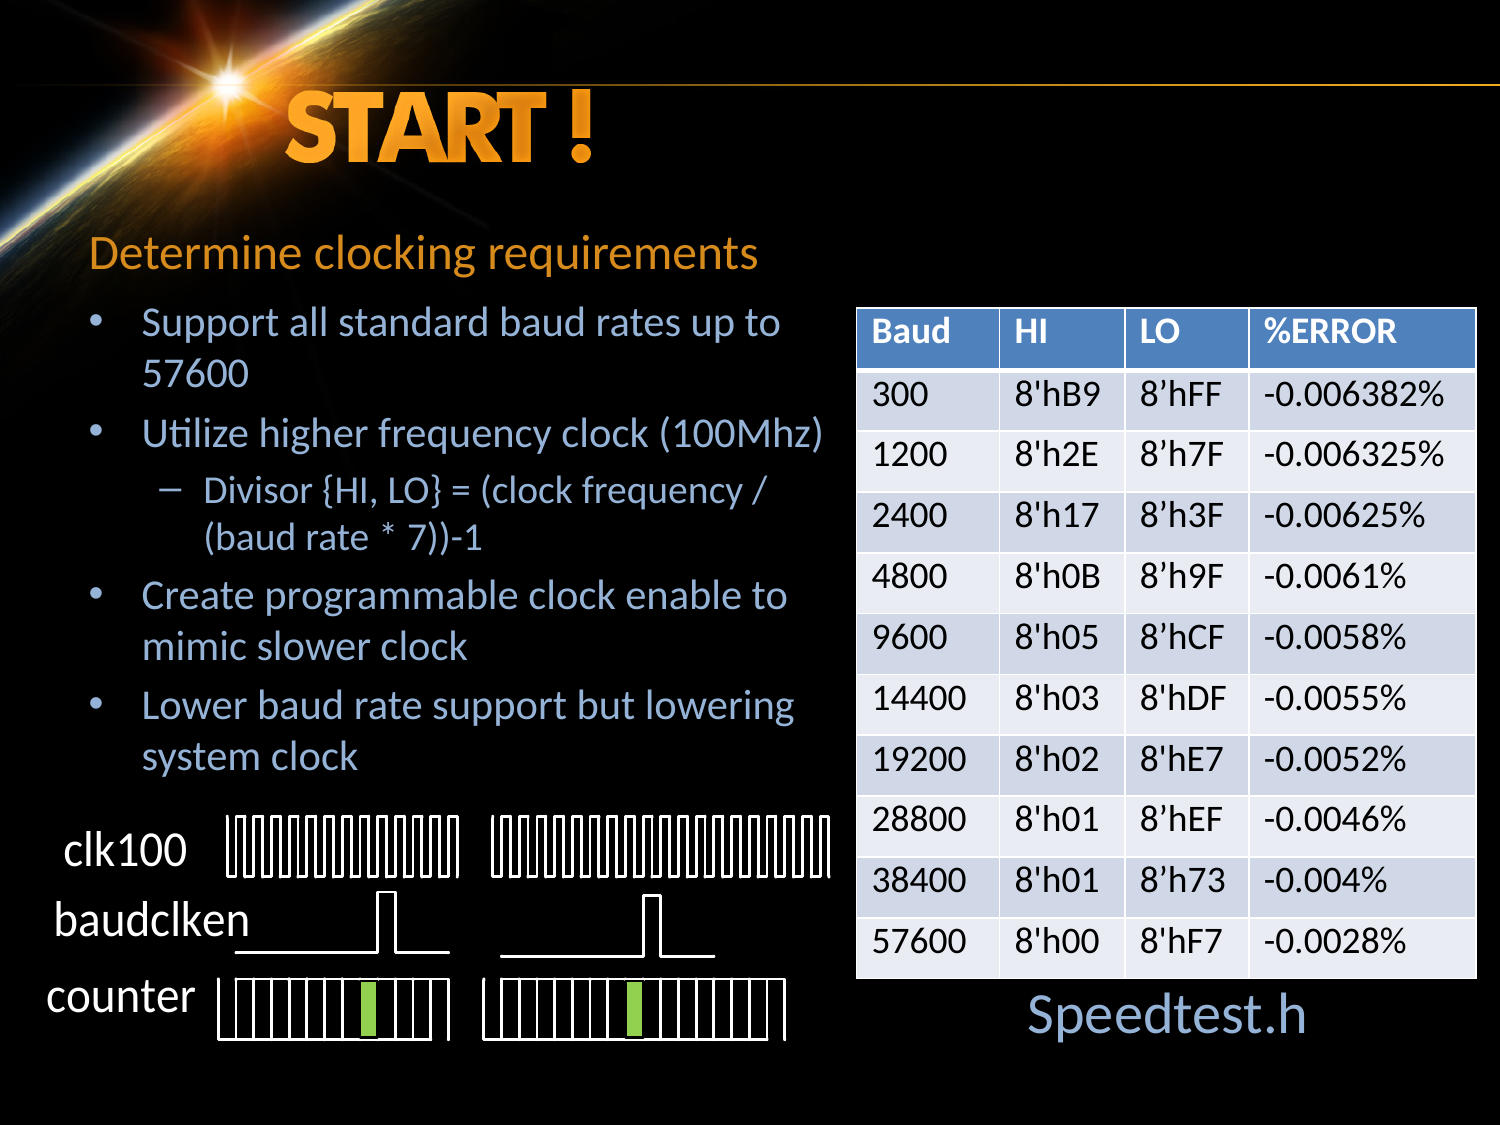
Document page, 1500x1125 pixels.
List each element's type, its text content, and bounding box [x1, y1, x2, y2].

table_cell 8'h0B [1000, 554, 1124, 613]
table_cell -0.00625% [1250, 493, 1475, 552]
table_cell 14400 [857, 675, 999, 734]
table_header %ERROR [1250, 309, 1475, 368]
table_cell -0.006325% [1250, 432, 1475, 491]
picture [0, 0, 1500, 1125]
table_cell 9600 [857, 614, 999, 674]
table_cell 300 [857, 373, 999, 430]
table_header LO [1126, 309, 1248, 368]
title Determine clocking requirements [73, 211, 1424, 287]
table_cell 1200 [857, 432, 999, 491]
table_cell 8’h7F [1126, 432, 1248, 491]
table_cell 8'h02 [1000, 736, 1124, 795]
list Support all standard baud rates up to 57600 Utilize higher frequency clock (100Mhz) Divisor {HI, LO} = (clock frequency / (baud rate * 7))-1 Create programmable clock enable to mimic slower clock Lower baud rate support but lowering system clock [73, 286, 851, 799]
table_cell 8’hFF [1126, 373, 1248, 430]
table_cell -0.0055% [1250, 675, 1475, 734]
table_header HI [1000, 309, 1124, 368]
table_cell 57600 [857, 919, 999, 978]
table_cell -0.0058% [1250, 614, 1475, 674]
table_cell 8'h17 [1000, 493, 1124, 552]
table_cell 8'hE7 [1126, 736, 1248, 795]
table_cell -0.004% [1250, 858, 1475, 917]
table_cell 8’hEF [1126, 797, 1248, 856]
table_cell 8'h03 [1000, 675, 1124, 734]
table_cell -0.0046% [1250, 797, 1475, 856]
table_cell 8'h00 [1000, 919, 1124, 978]
table_cell 2400 [857, 493, 999, 552]
table_cell 4800 [857, 554, 999, 613]
table_cell 8’h3F [1126, 493, 1248, 552]
table_cell 8'h2E [1000, 432, 1124, 491]
table_cell 8'h05 [1000, 614, 1124, 674]
table_cell -0.0052% [1250, 736, 1475, 795]
table_cell -0.0061% [1250, 554, 1475, 613]
table_cell -0.006382% [1250, 373, 1475, 430]
table_cell 8’hCF [1126, 614, 1248, 674]
table_header Baud [857, 309, 999, 368]
table_cell 8’h9F [1126, 554, 1248, 613]
table_cell -0.0028% [1250, 919, 1475, 978]
table_cell 8'h01 [1000, 858, 1124, 917]
table_cell 8'hF7 [1126, 919, 1248, 978]
table_cell 8'hB9 [1000, 373, 1124, 430]
text_box Speedtest.h [860, 981, 1477, 1110]
table_cell 28800 [857, 797, 999, 856]
table_cell 8'hDF [1126, 675, 1248, 734]
table_cell 19200 [857, 736, 999, 795]
table_cell 38400 [857, 858, 999, 917]
table_cell 8'h01 [1000, 797, 1124, 856]
table_cell 8’h73 [1126, 858, 1248, 917]
